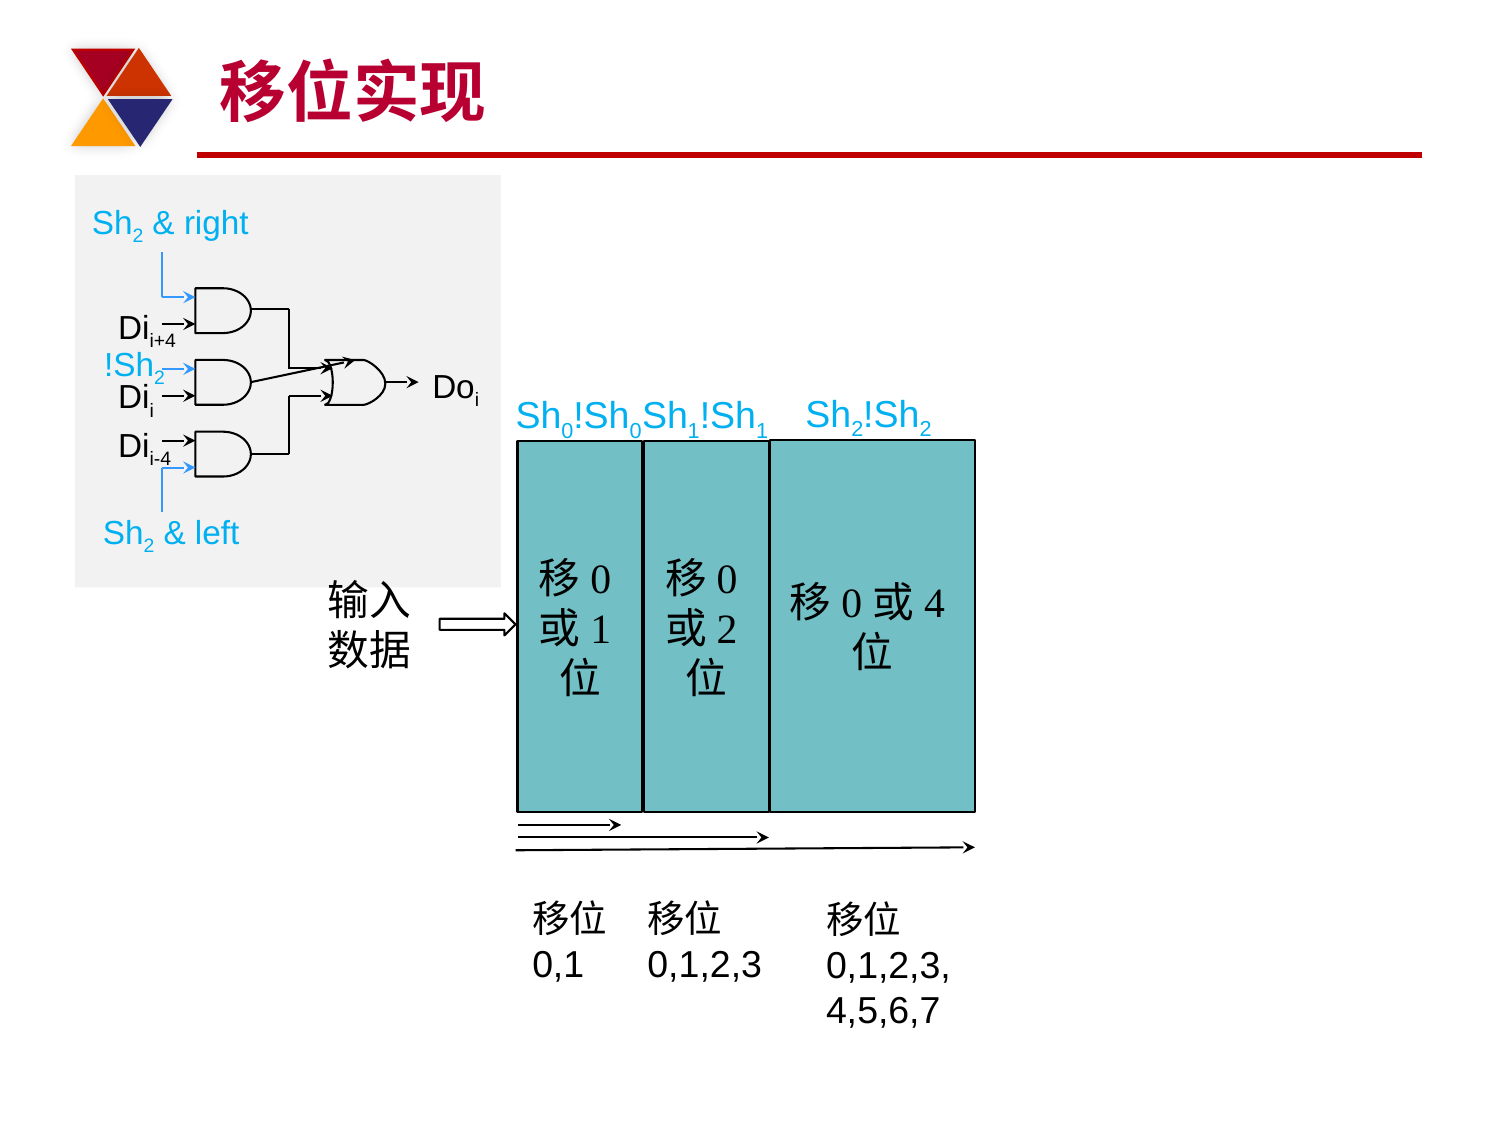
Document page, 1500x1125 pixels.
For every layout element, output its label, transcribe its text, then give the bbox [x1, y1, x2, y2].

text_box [74, 175, 525, 588]
text_box 移0或4位 [769, 440, 975, 813]
text_box Sh0!Sh0 [525, 384, 627, 451]
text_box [515, 847, 975, 851]
title 移位实现 [204, 36, 1405, 137]
text_box 移0或2位 [643, 451, 769, 813]
text_box 移位 0,1,2,3,4,5,6,7 [811, 888, 971, 1039]
text_box 移0或1位 [517, 451, 643, 813]
text_box 移位 0,1,2,3 [632, 887, 778, 993]
text_box Sh2!Sh2 [790, 382, 968, 449]
text_box [458, 613, 516, 636]
text_box Sh1!Sh1 [627, 384, 790, 451]
text_box 输入数据 [312, 588, 458, 682]
text_box 移位 0,1 [517, 887, 632, 993]
